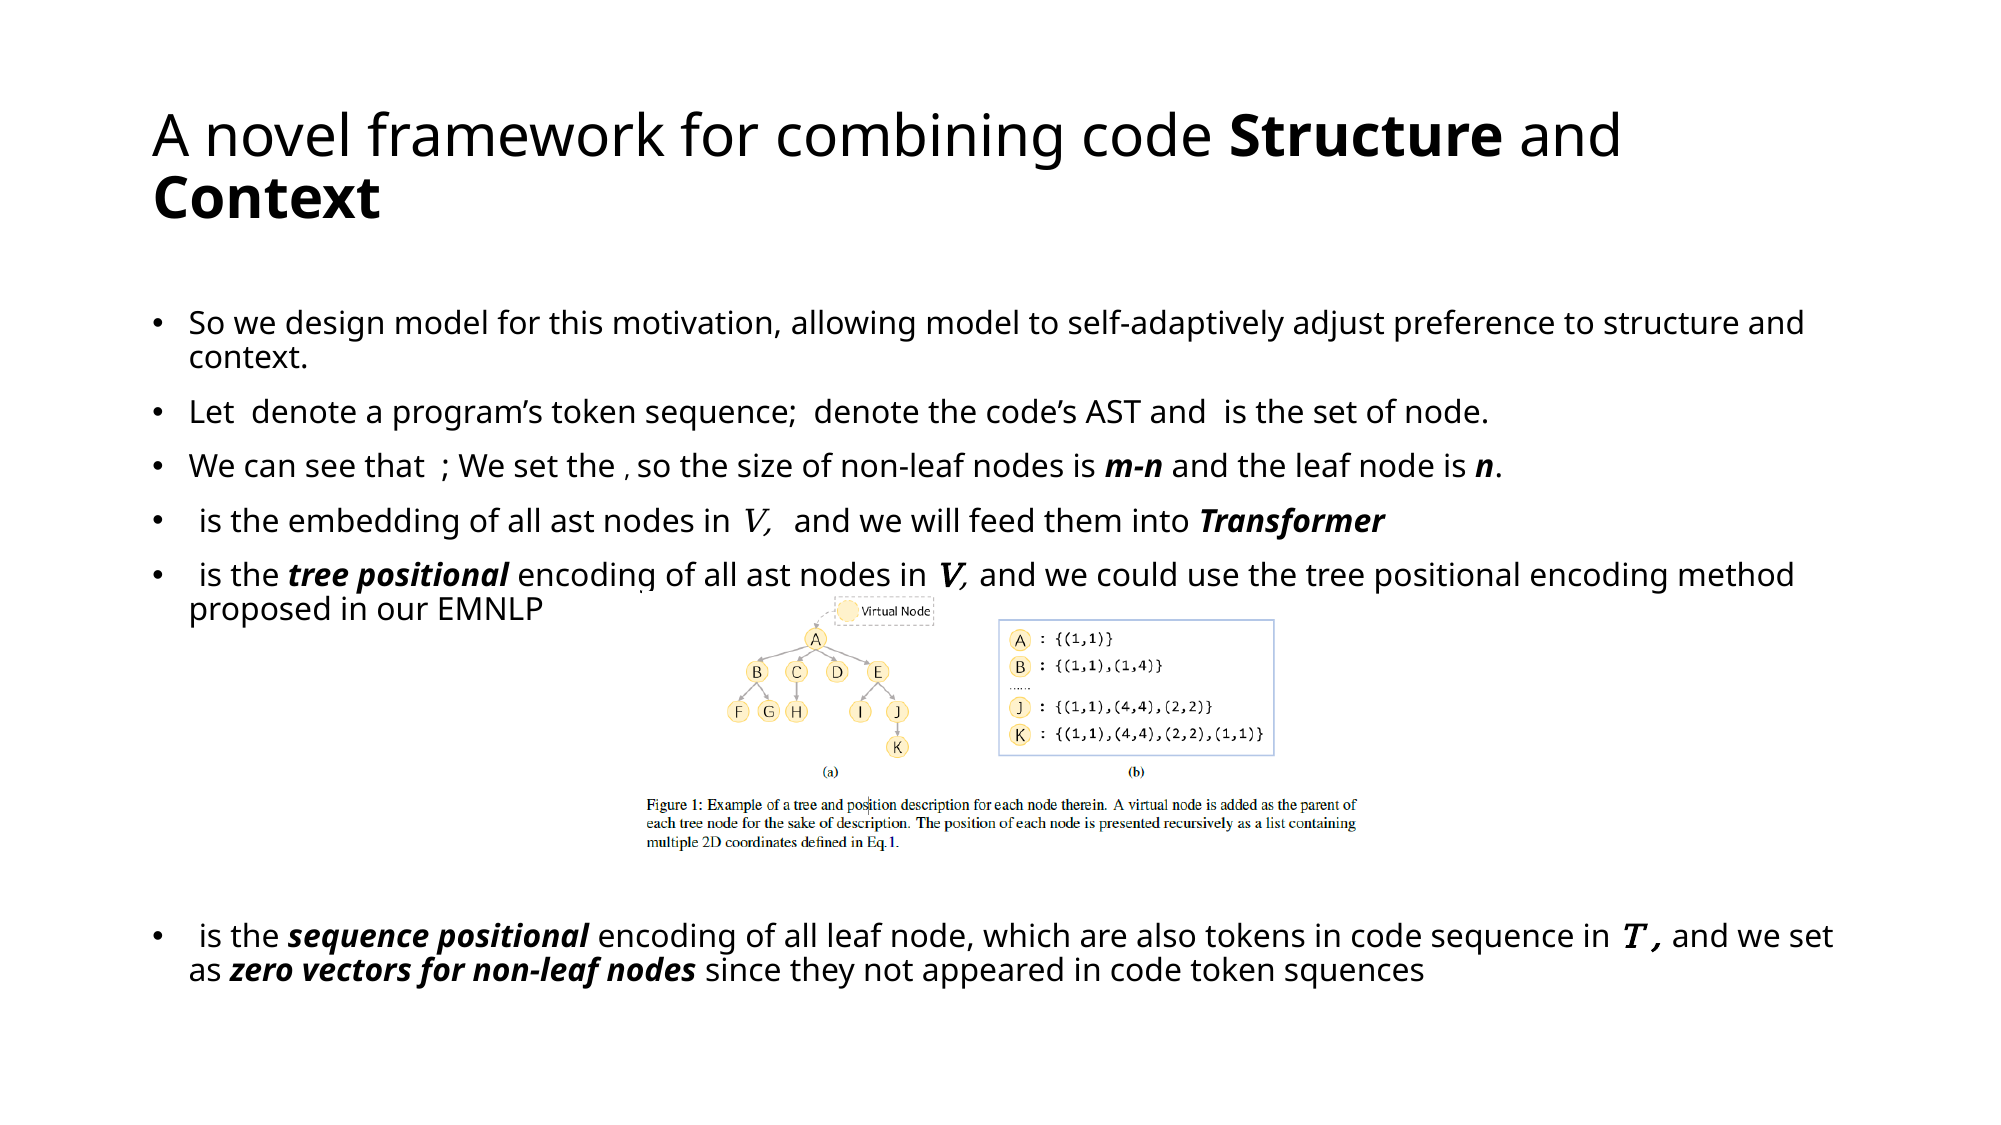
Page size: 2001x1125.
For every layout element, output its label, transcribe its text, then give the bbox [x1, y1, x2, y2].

title A novel framework for combining code Structure and Context [137, 59, 1863, 278]
picture [642, 591, 1358, 857]
